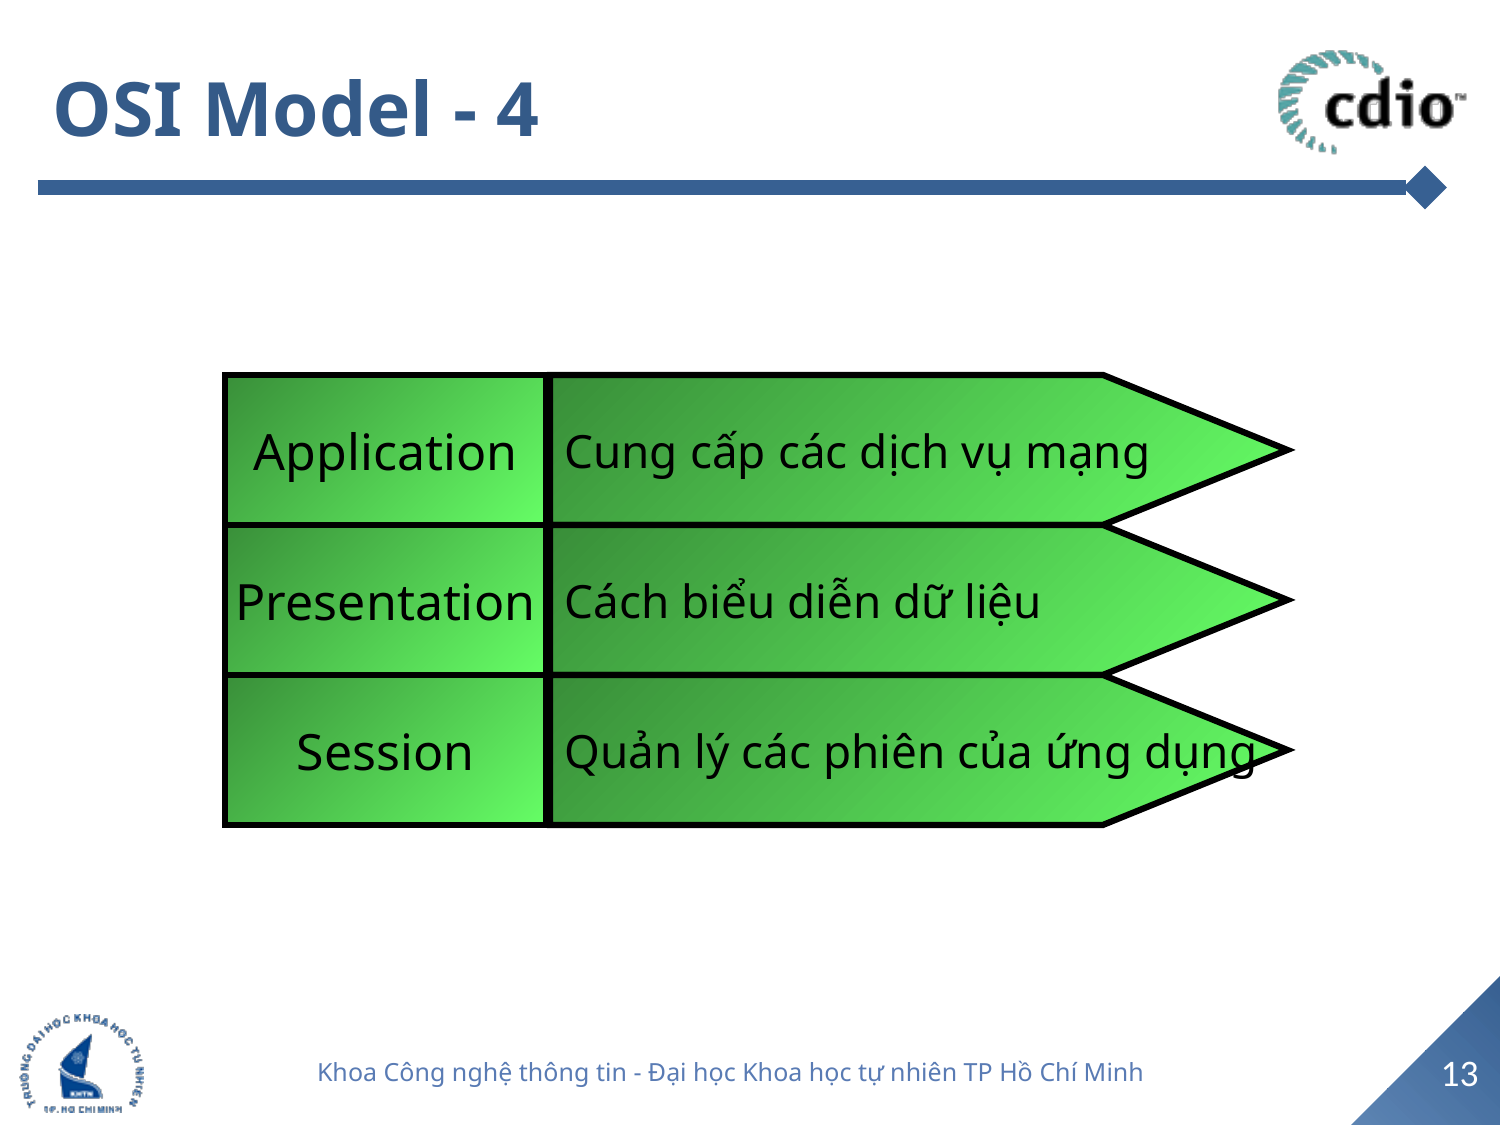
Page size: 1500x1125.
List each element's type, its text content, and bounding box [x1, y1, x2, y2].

title OSI Model - 4 [37, 12, 1473, 200]
text_box Session [225, 674, 547, 825]
text_box Cách biểu diễn dữ liệu [549, 524, 1288, 675]
text_box Quản lý các phiên của ứng dụng [549, 674, 1288, 825]
text_box Cung cấp các dịch vụ mạng [549, 374, 1288, 525]
text_box Application [225, 374, 547, 524]
slide_number 13 [1419, 1041, 1500, 1102]
text_box Presentation [225, 524, 547, 674]
footer Khoa Công nghệ thông tin - Đại học Khoa học tự nhiên TP Hồ Chí Minh [187, 1043, 1275, 1104]
picture [18, 1014, 144, 1113]
